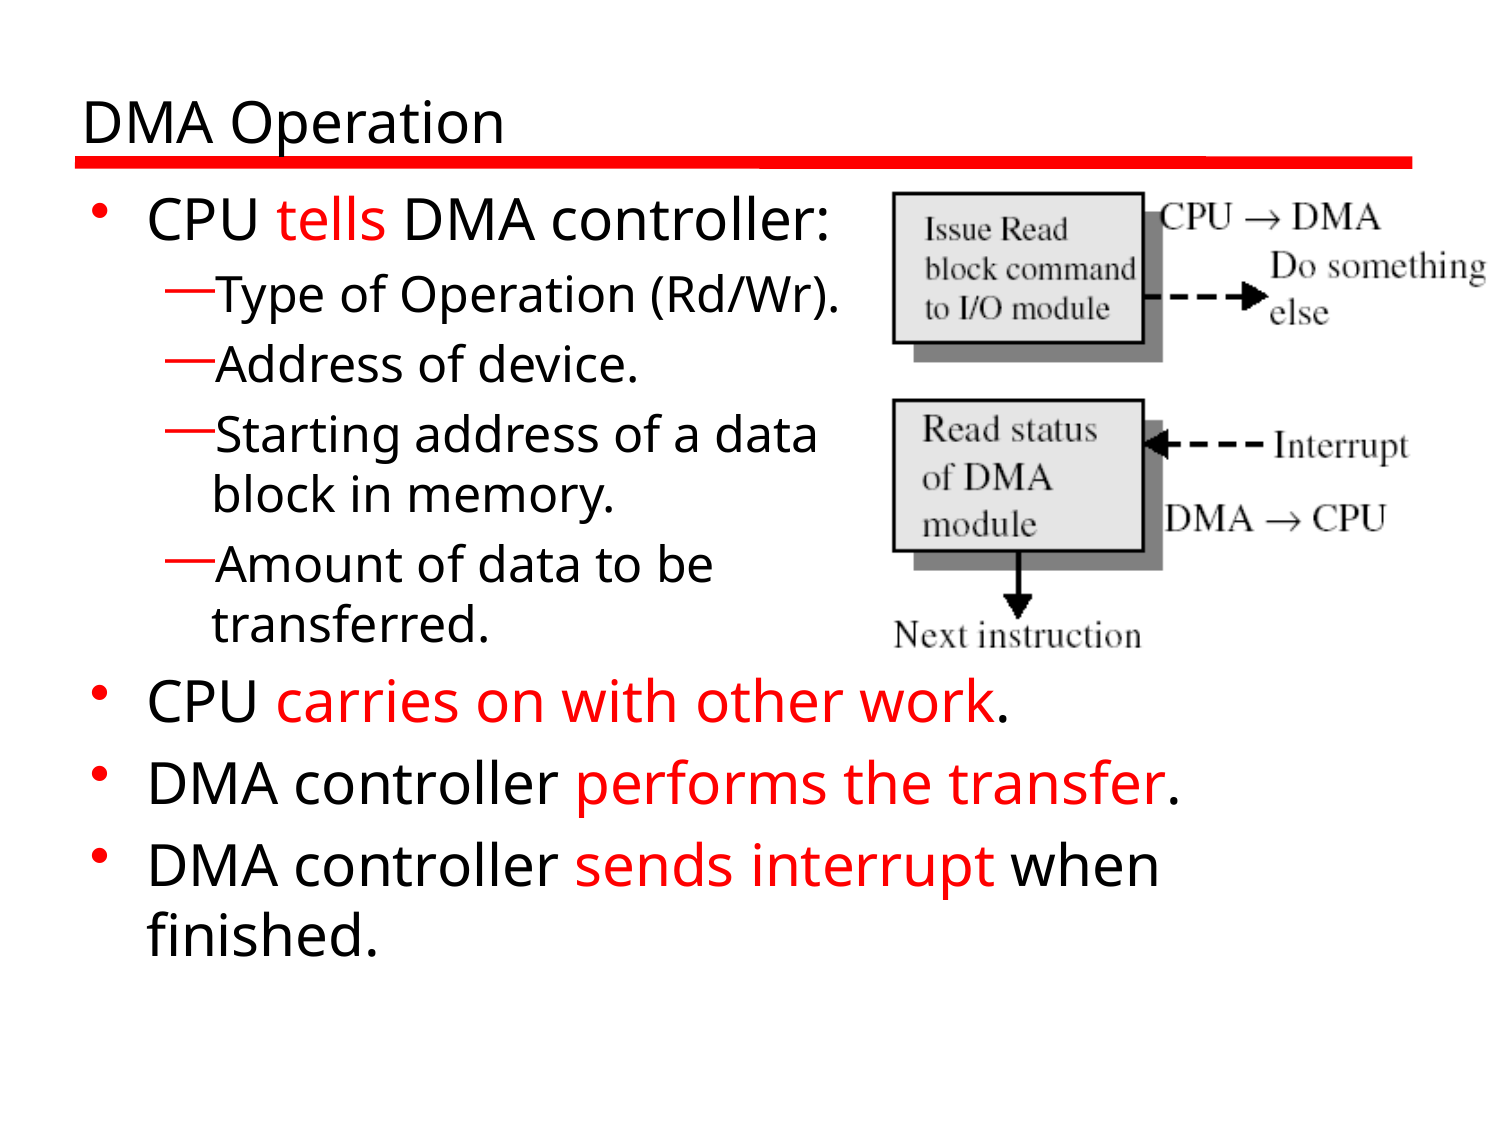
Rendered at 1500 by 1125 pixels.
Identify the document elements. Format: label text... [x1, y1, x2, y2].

picture [879, 185, 1495, 386]
list CPU tells DMA controller: Type of Operation (Rd/Wr). Address of device. Starting address of a data block in memory. Amount of data to be transferred. [75, 174, 892, 656]
text_box CPU carries on with other work. DMA controller performs the transfer. DMA controller sends interrupt when finished. [75, 656, 1412, 941]
title DMA Operation [66, 24, 1413, 163]
picture [879, 387, 1495, 658]
